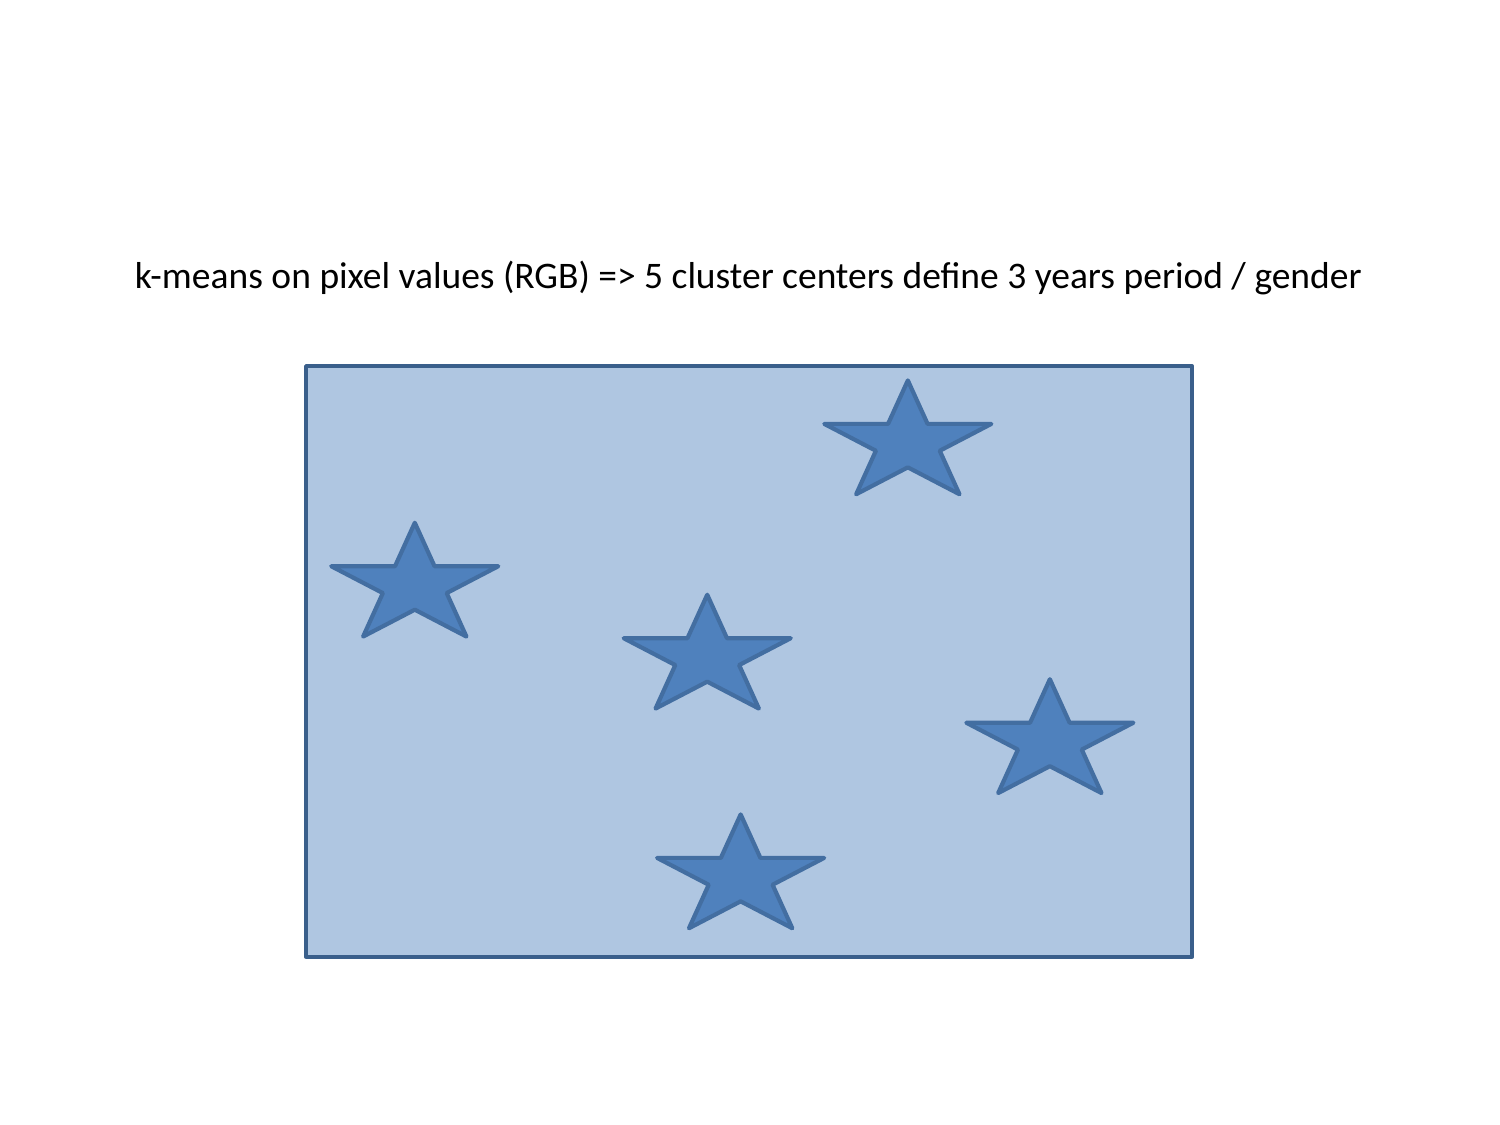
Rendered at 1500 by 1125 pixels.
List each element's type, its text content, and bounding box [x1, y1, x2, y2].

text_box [305, 365, 1193, 957]
text_box k-means on pixel values (RGB) => 5 cluster centers define 3 years period / gender [120, 243, 1379, 304]
